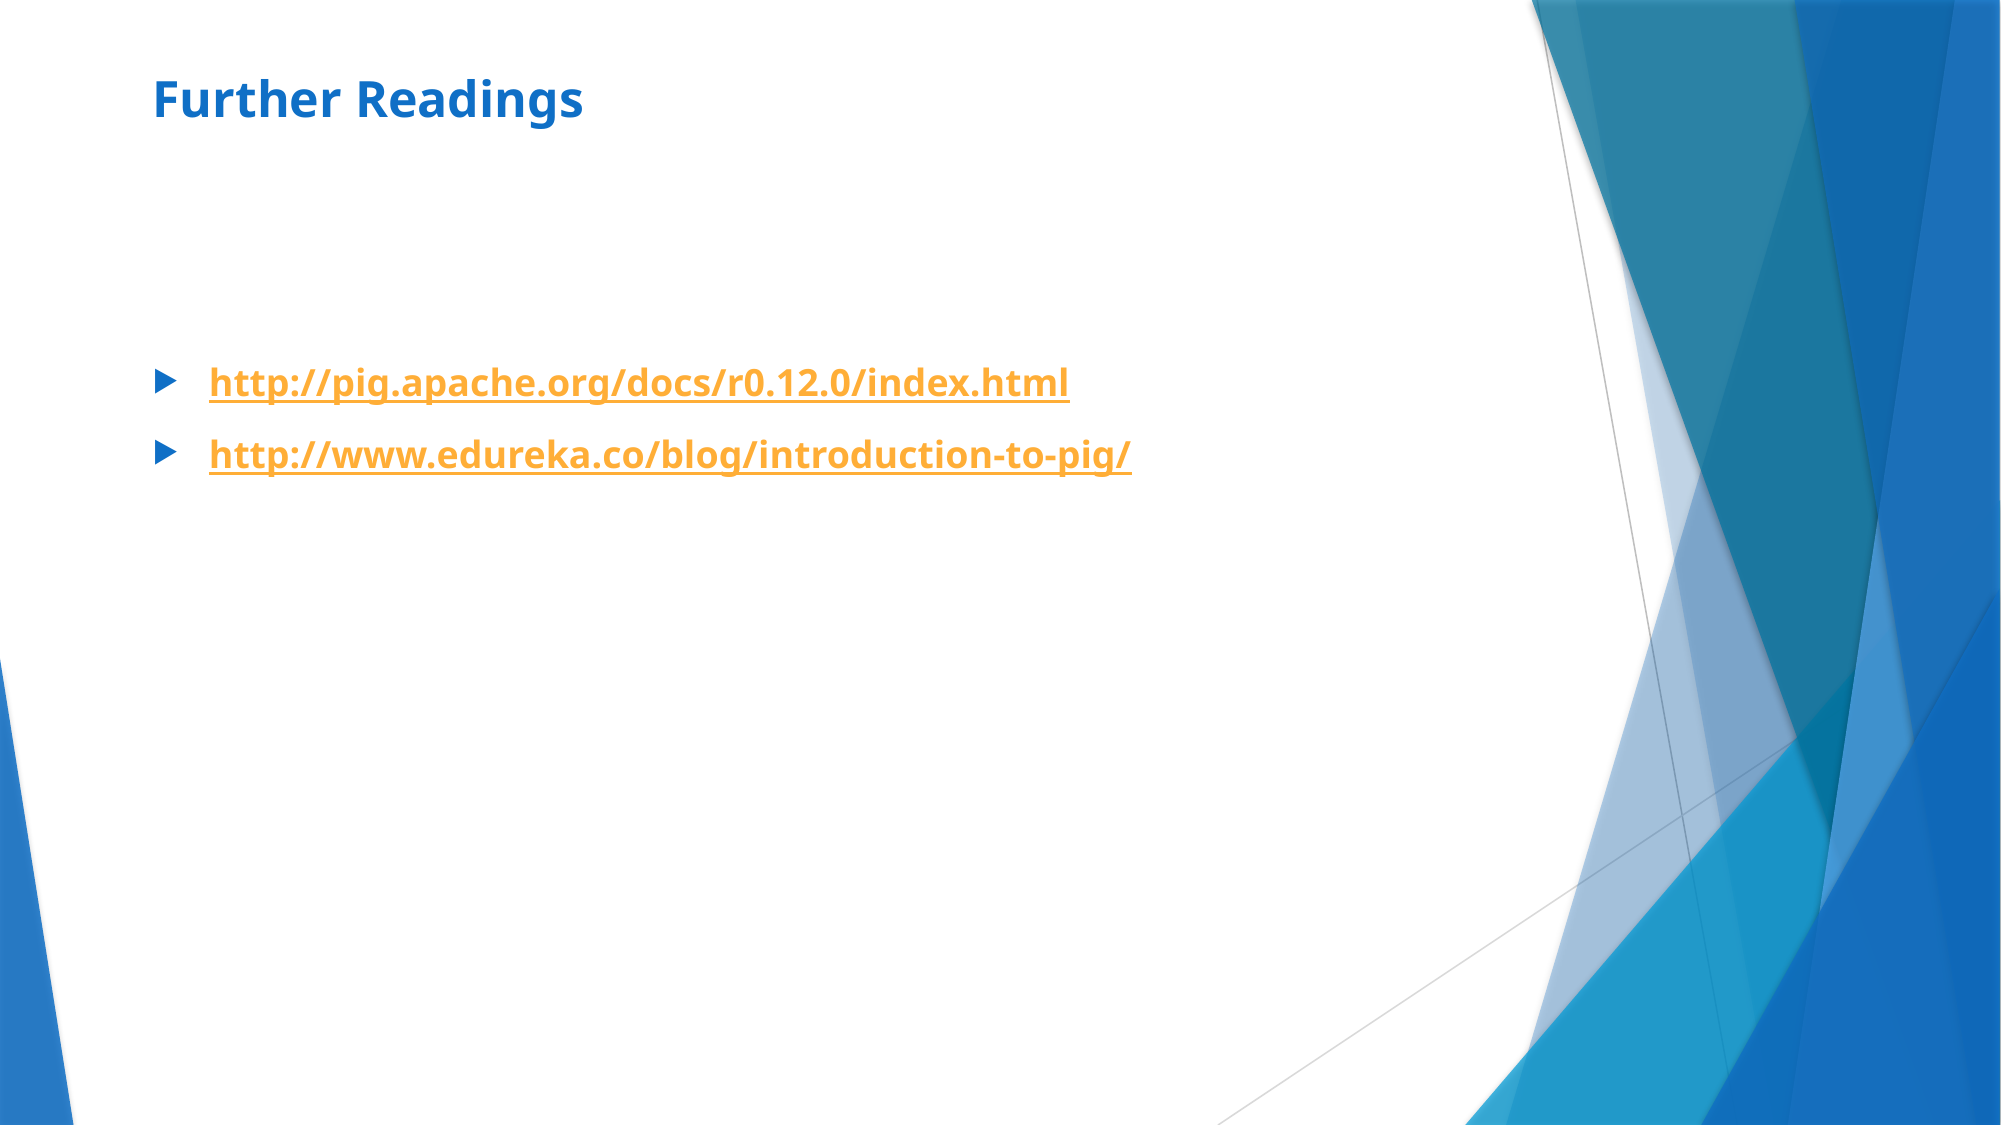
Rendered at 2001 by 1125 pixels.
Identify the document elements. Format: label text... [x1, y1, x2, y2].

title Further Readings [137, 59, 1863, 129]
list http://pig.apache.org/docs/r0.12.0/index.html http://www.edureka.co/blog/introduction-to-pig/ [137, 351, 1548, 534]
